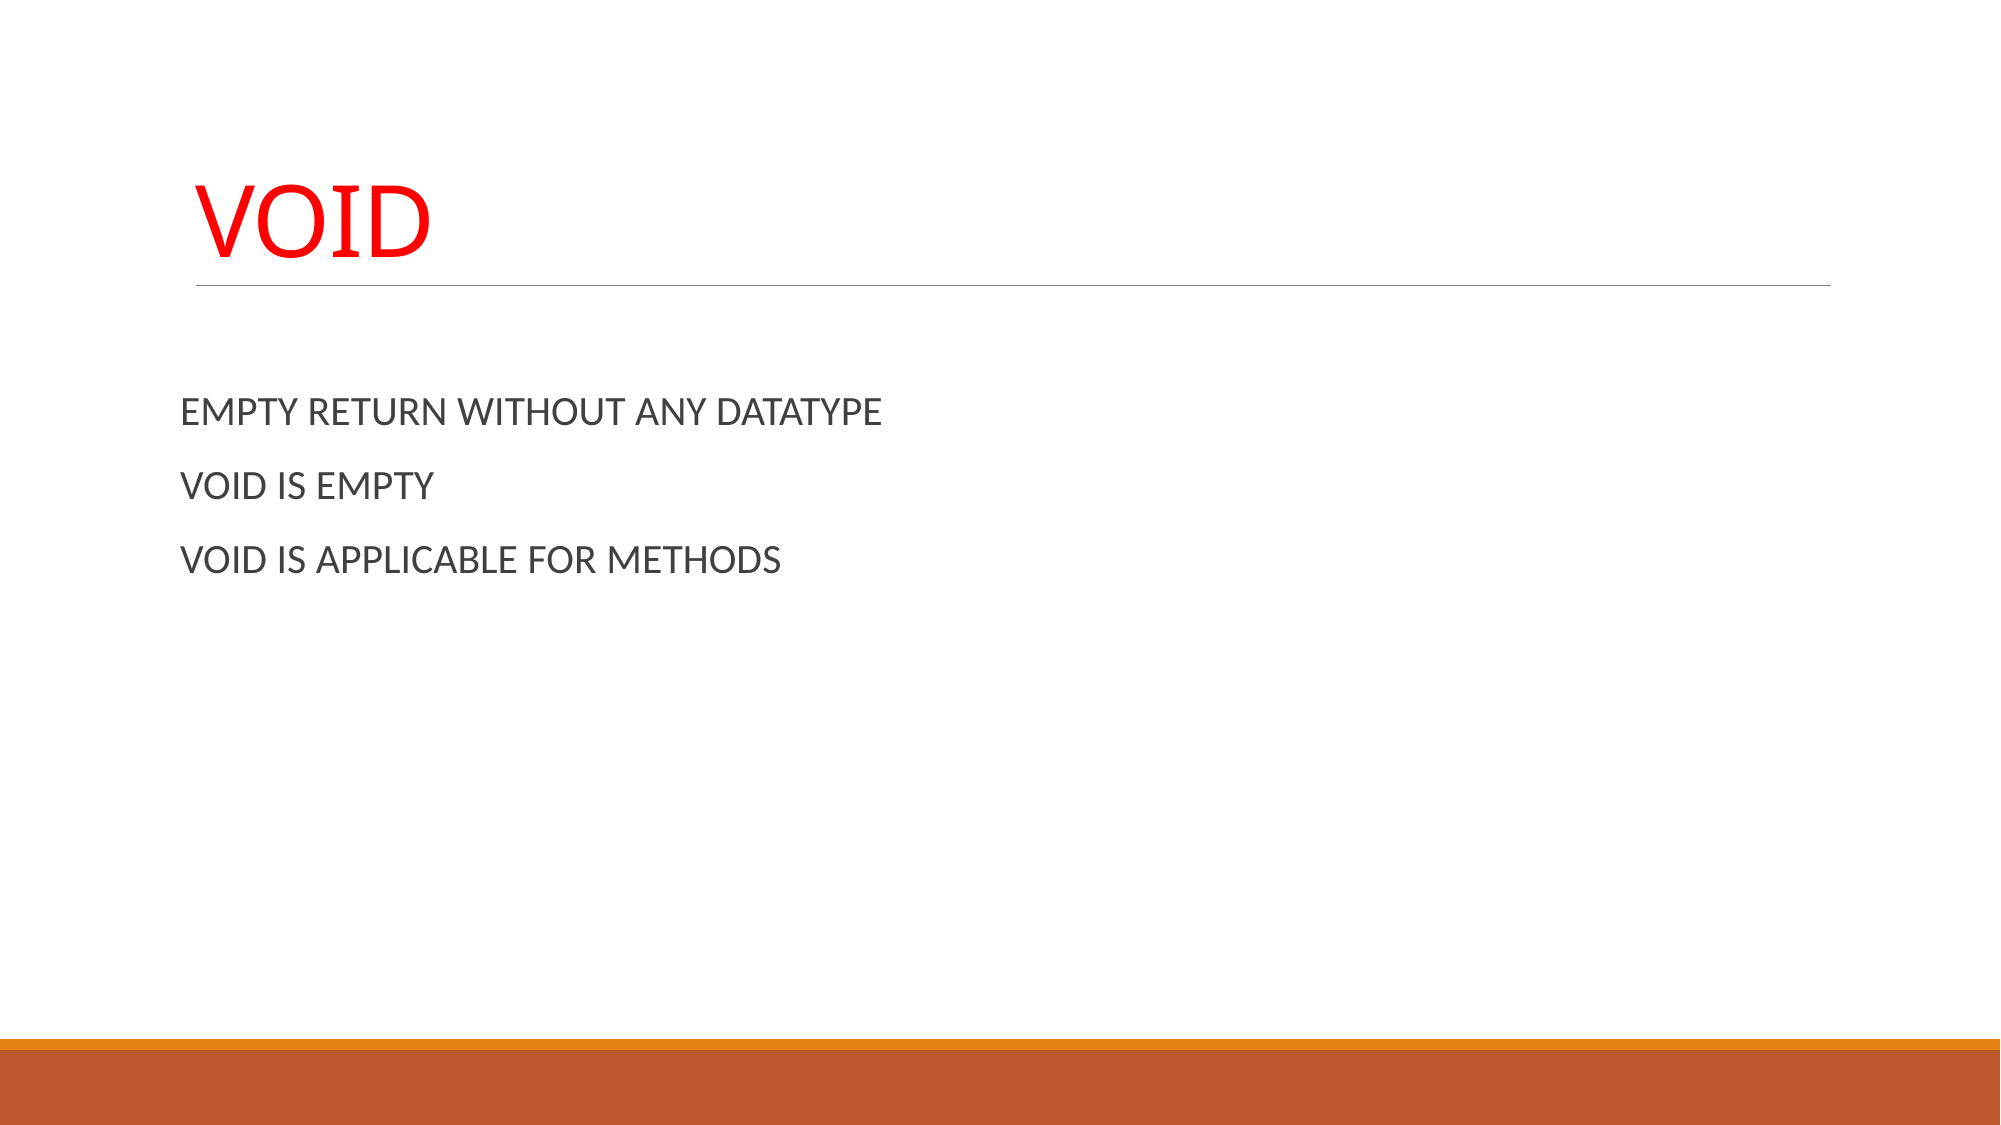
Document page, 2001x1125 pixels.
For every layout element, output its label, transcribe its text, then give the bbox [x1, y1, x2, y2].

title VOID [180, 47, 1830, 285]
list EMPTY RETURN WITHOUT ANY DATATYPE VOID IS EMPTY VOID IS APPLICABLE FOR METHODS [180, 302, 1830, 963]
